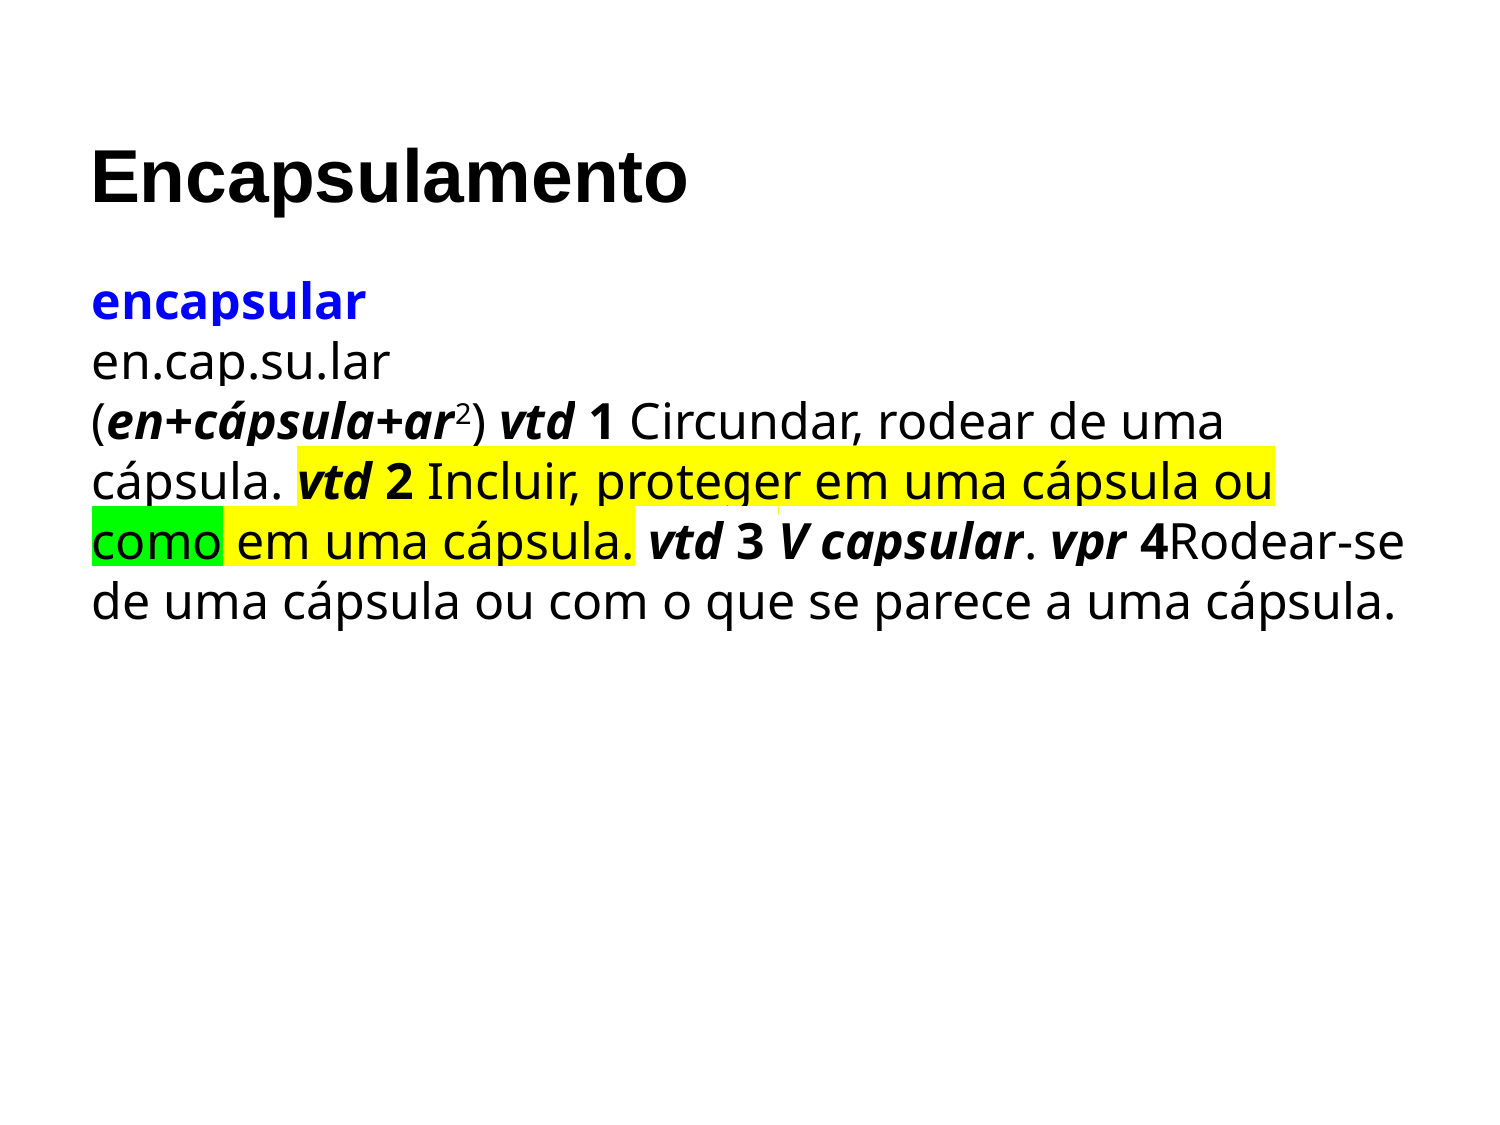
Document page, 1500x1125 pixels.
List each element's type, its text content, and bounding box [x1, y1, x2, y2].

text_box encapsular en.cap.su.lar (en+cápsula+ar2) vtd 1 Circundar, rodear de uma cápsula. vtd 2 Incluir, proteger em uma cápsula ou como em uma cápsula. vtd 3 V capsular. vpr 4Rodear-se de uma cápsula ou com o que se parece a uma cápsula. [76, 232, 1423, 667]
title Encapsulamento [75, 45, 1425, 233]
